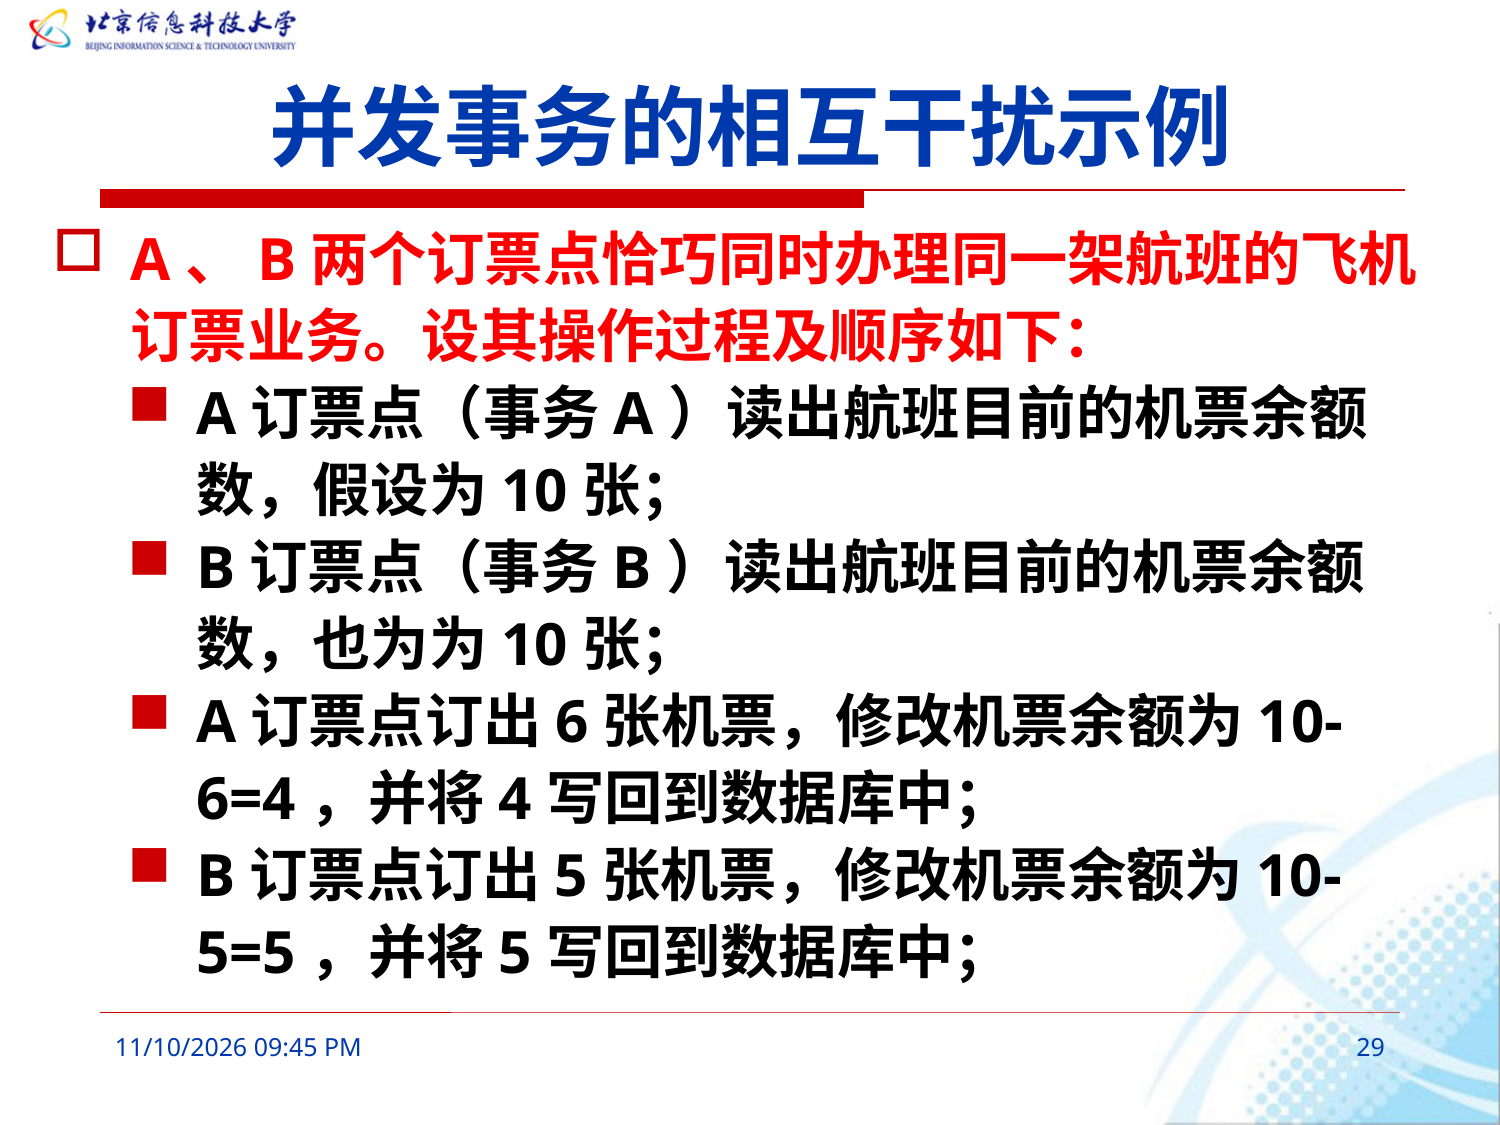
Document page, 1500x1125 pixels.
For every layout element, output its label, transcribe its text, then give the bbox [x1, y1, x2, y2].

slide_number 29 [1074, 1024, 1401, 1103]
picture [0, 0, 1500, 1125]
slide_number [99, 1024, 432, 1103]
list A、B两个订票点恰巧同时办理同一架航班的飞机订票业务。设其操作过程及顺序如下： A订票点（事务A）读出航班目前的机票余额数，假设为10张； B订票点（事务B）读出航班目前的机票余额数，也为为10张； A订票点订出6张机票，修改机票余额为10-6=4，并将4写回到数据库中； B订票点订出5张机票，修改机票余额为10-5=5，并将5写回到数据库中； [37, 207, 1451, 1000]
title 并发事务的相互干扰示例 [93, 49, 1407, 185]
